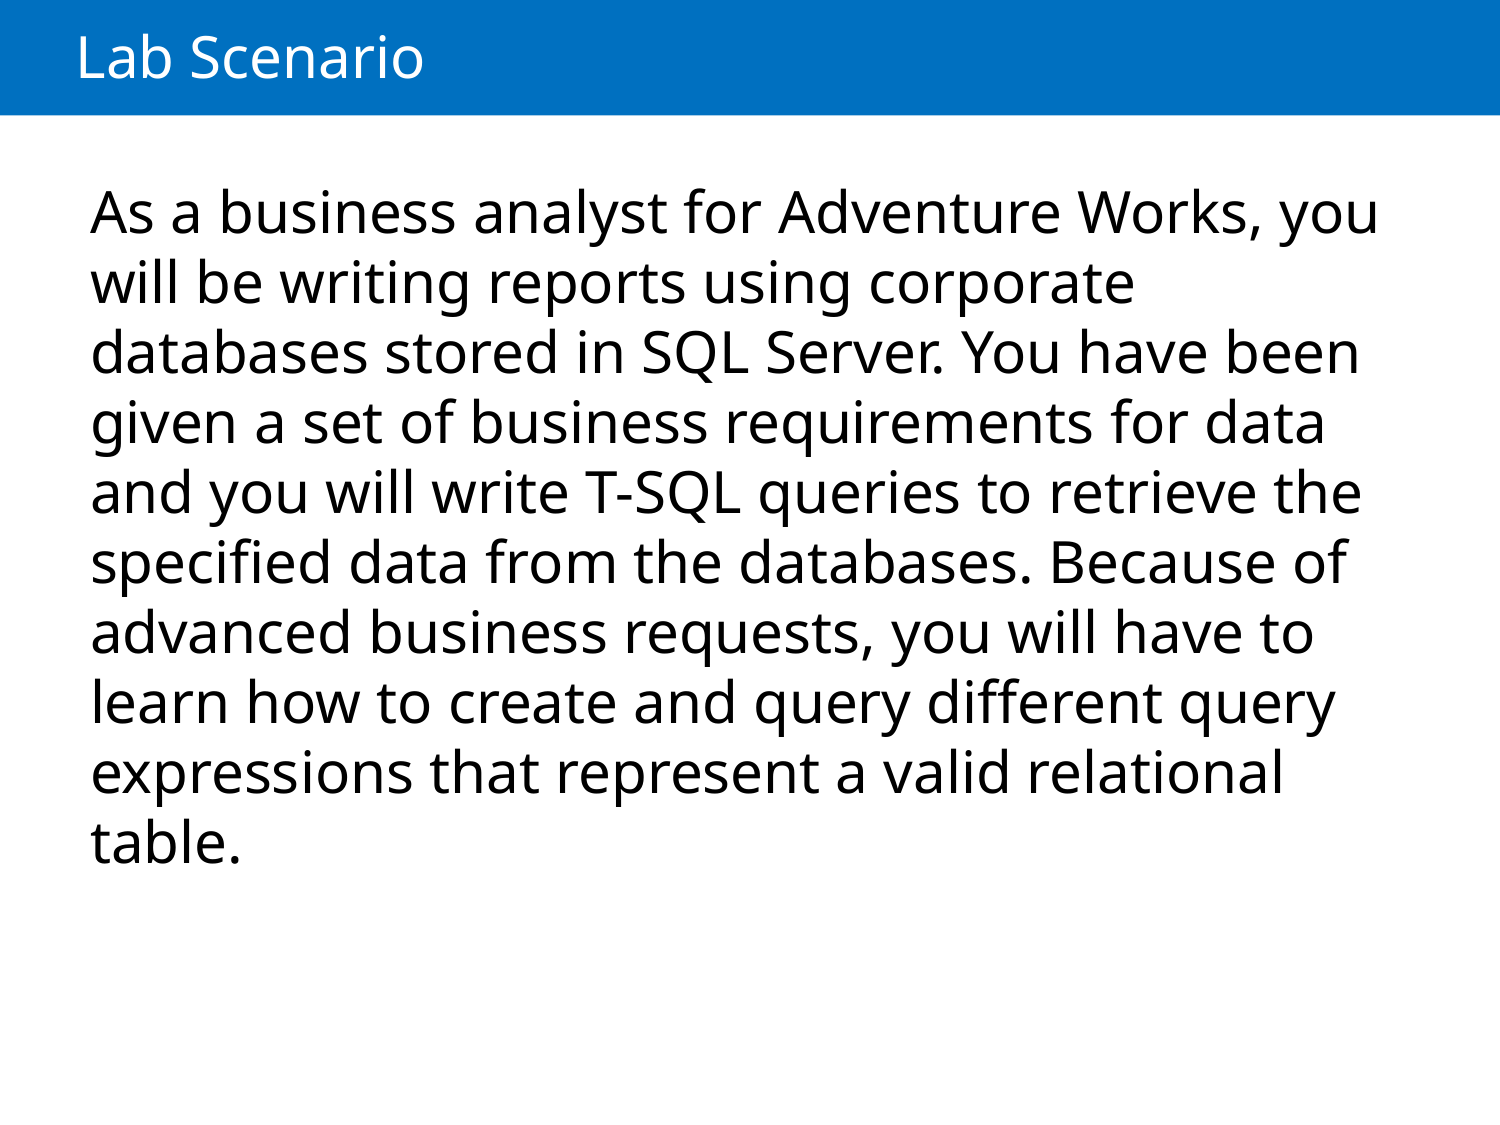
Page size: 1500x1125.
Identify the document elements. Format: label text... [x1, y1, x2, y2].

text_box As a business analyst for Adventure Works, you will be writing reports using corporate databases stored in SQL Server. You have been given a set of business requirements for data and you will write T-SQL queries to retrieve the specified data from the databases. Because of advanced business requests, you will have to learn how to create and query different query expressions that represent a valid relational table. [75, 167, 1408, 882]
title Lab Scenario [75, 0, 1351, 122]
